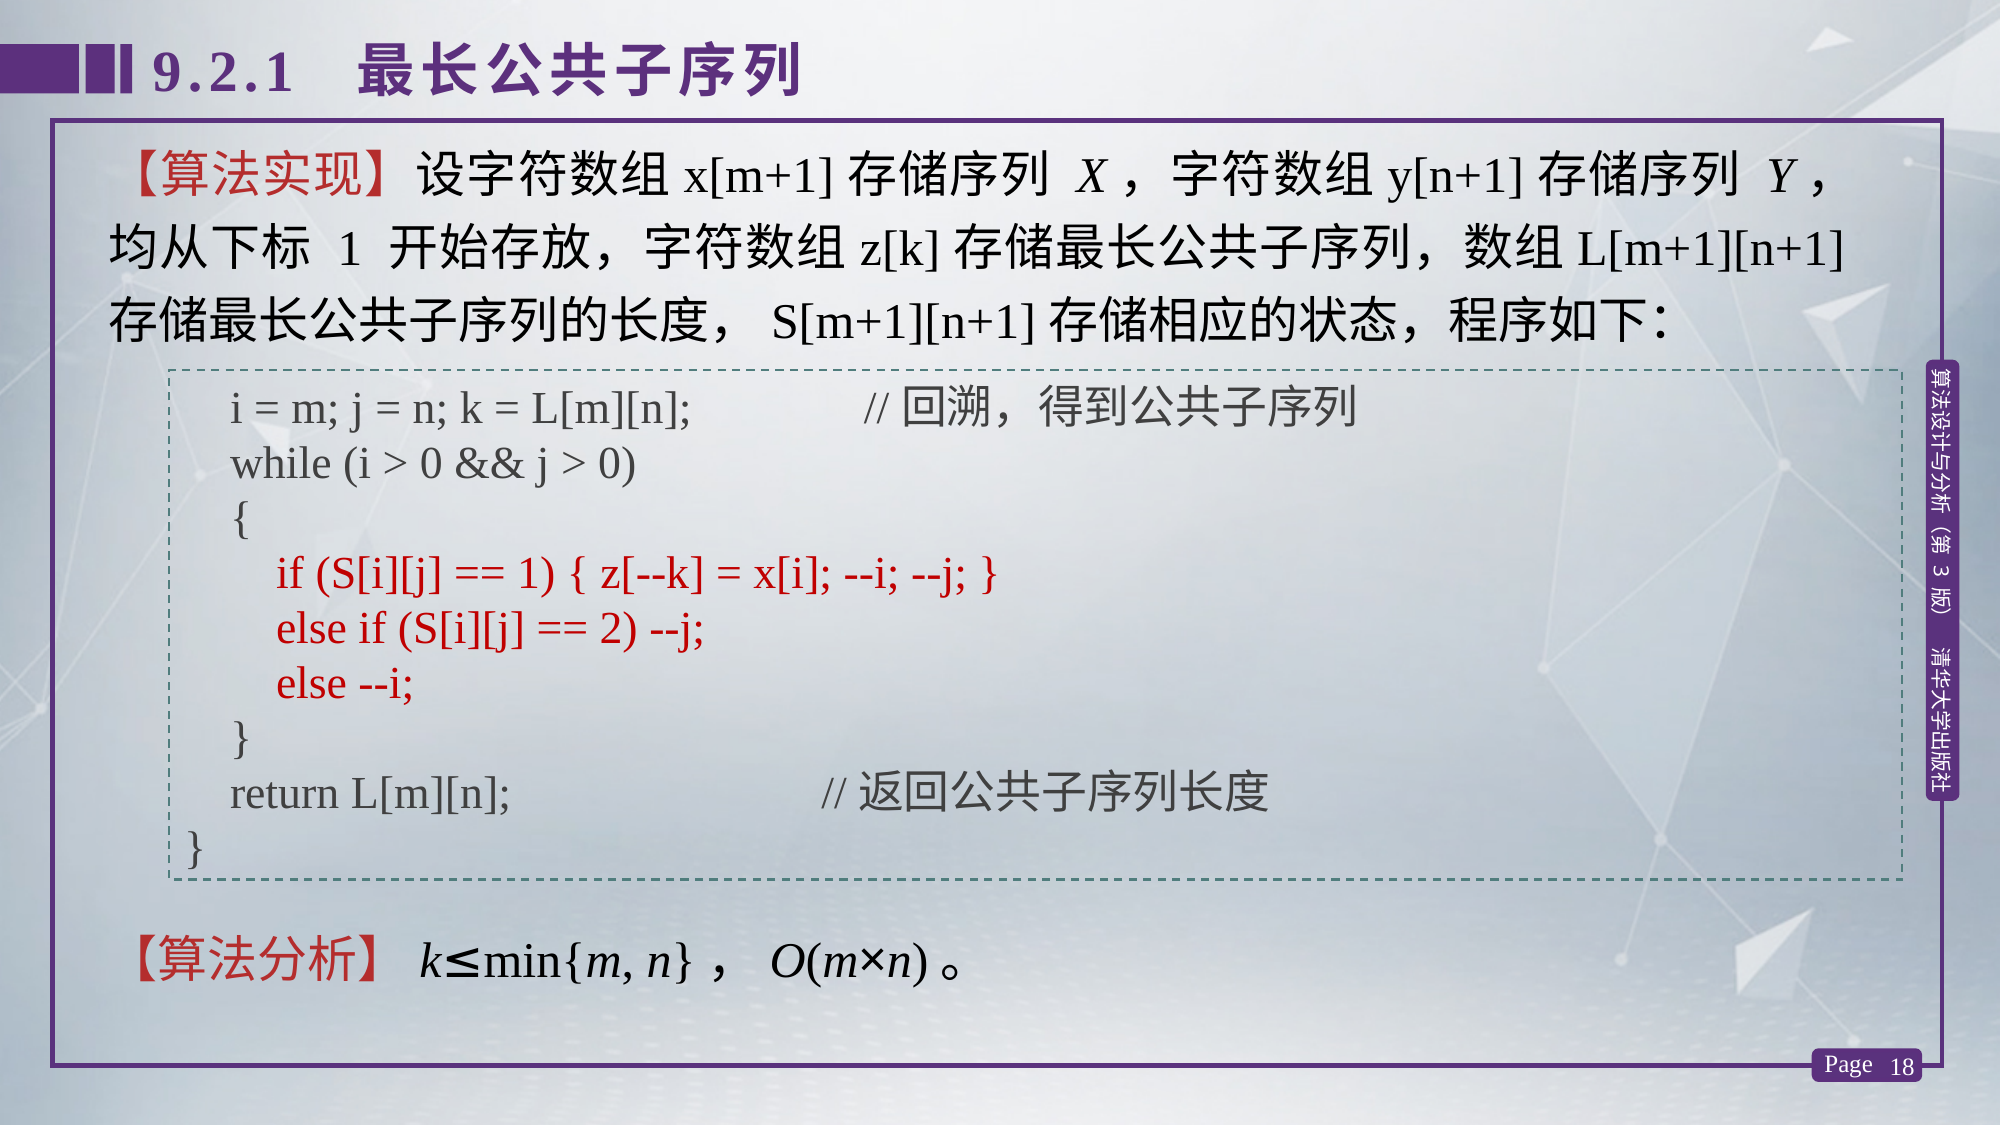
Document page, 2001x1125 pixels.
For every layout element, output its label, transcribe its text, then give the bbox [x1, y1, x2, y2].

text_box 9.2.1 最长公共子序列 [137, 26, 1435, 111]
text_box 【算法实现】设字符数组x[m+1]存储序列 X，字符数组y[n+1]存储序列 Y，均从下标 1 开始存放，字符数组z[k]存储最长公共子序列，数组L[m+1][n+1]存储最长公共子序列的长度，S[m+1][n+1]存储相应的状态，程序如下： [94, 122, 1872, 357]
text_box 【算法分析】k≤min{m, n}，O(m×n)。 [92, 920, 1136, 995]
picture [0, 0, 2000, 1125]
text_box i = m; j = n; k = L[m][n]; //回溯，得到公共子序列 while (i > 0 && j > 0) { if (S[i][j] == 1) { z[--k] = x[i]; --i; --j; } else if (S[i][j] == 2) --j; else --i; } return L[m][n]; //返回公共子序列长度 } [169, 369, 1903, 880]
